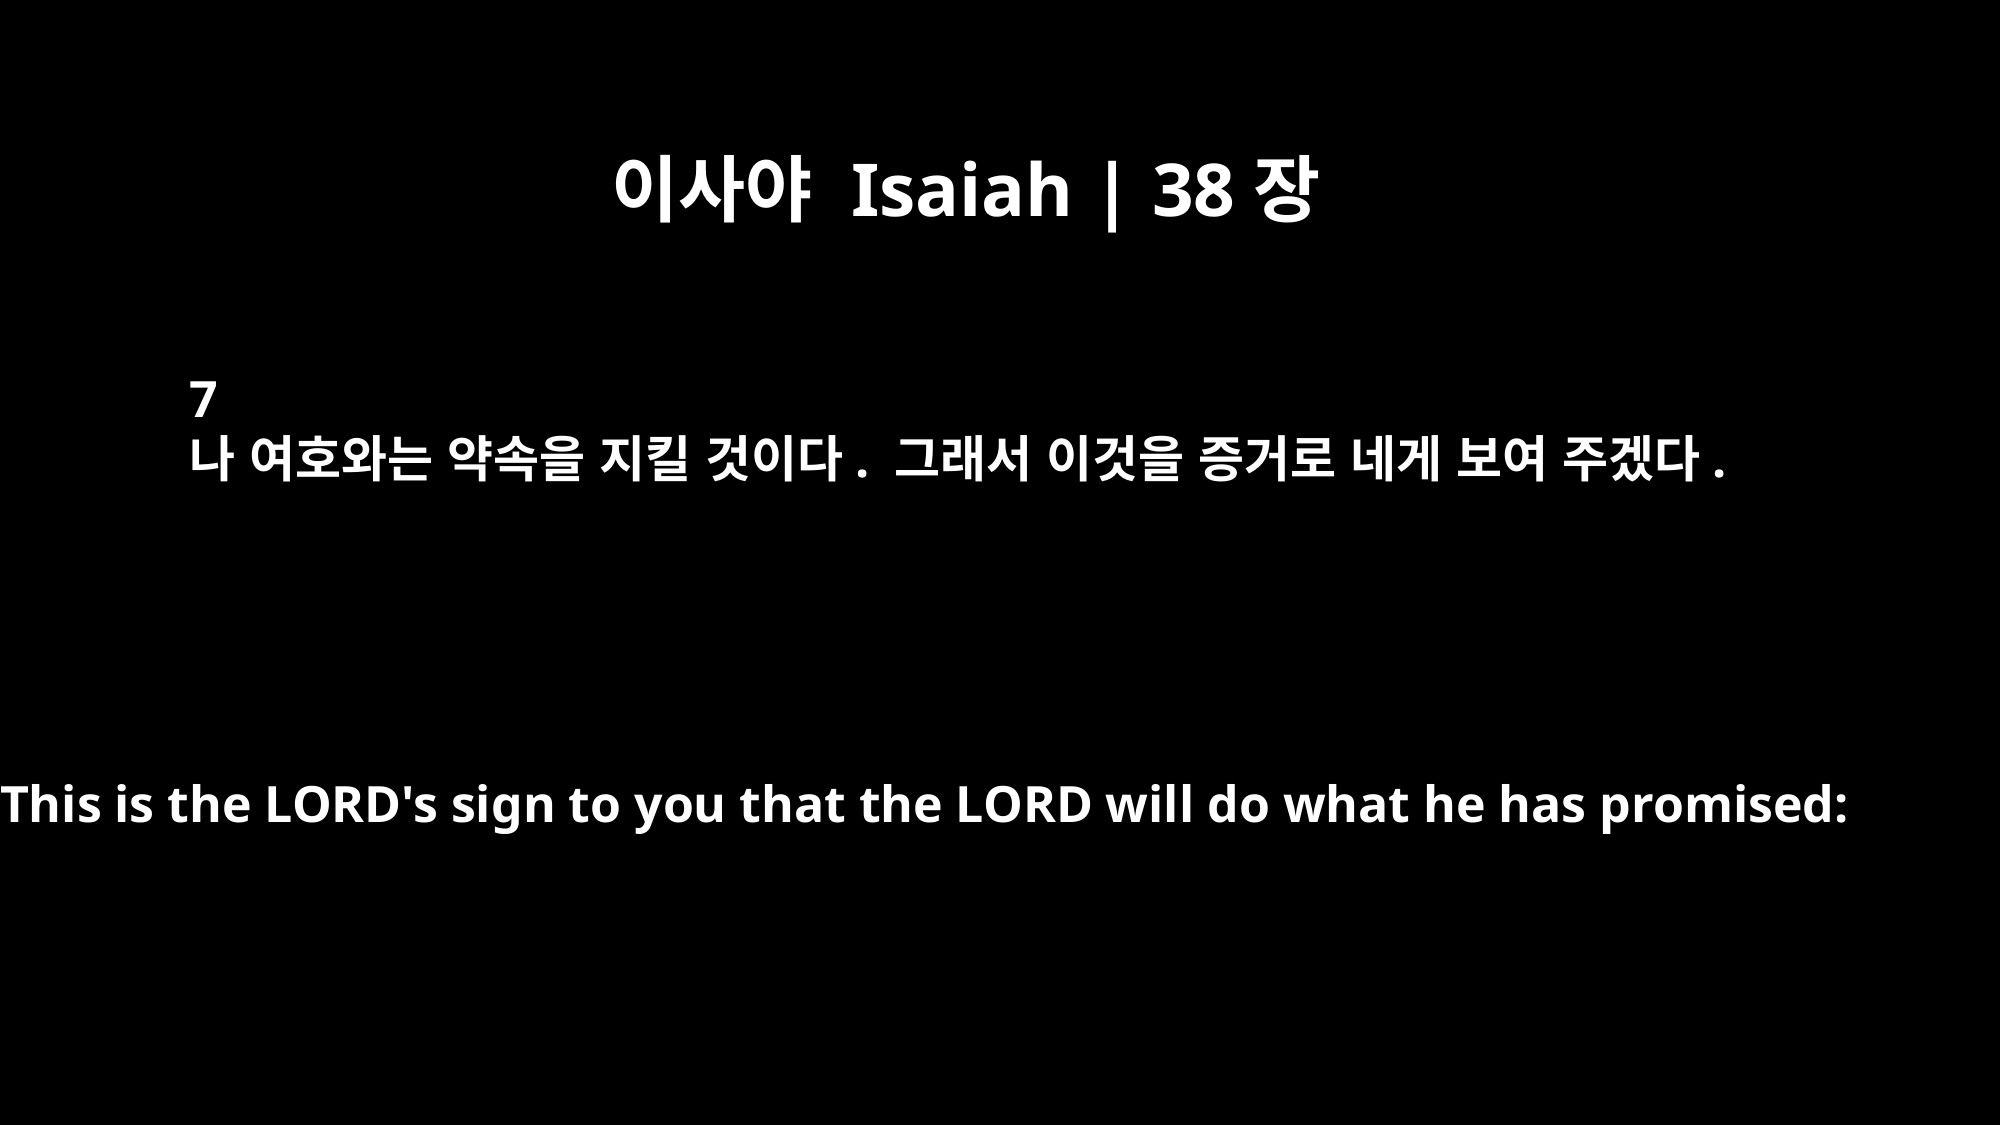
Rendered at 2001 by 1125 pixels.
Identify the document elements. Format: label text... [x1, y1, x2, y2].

text_box 이사야 Isaiah | 38장 [596, 136, 1336, 239]
text_box "`This is the LORD's sign to you that the LORD will do what he has promised: [0, 764, 1864, 840]
text_box 7 나 여호와는 약속을 지킬 것이다. 그래서 이것을 증거로 네게 보여 주겠다. [174, 359, 1743, 495]
